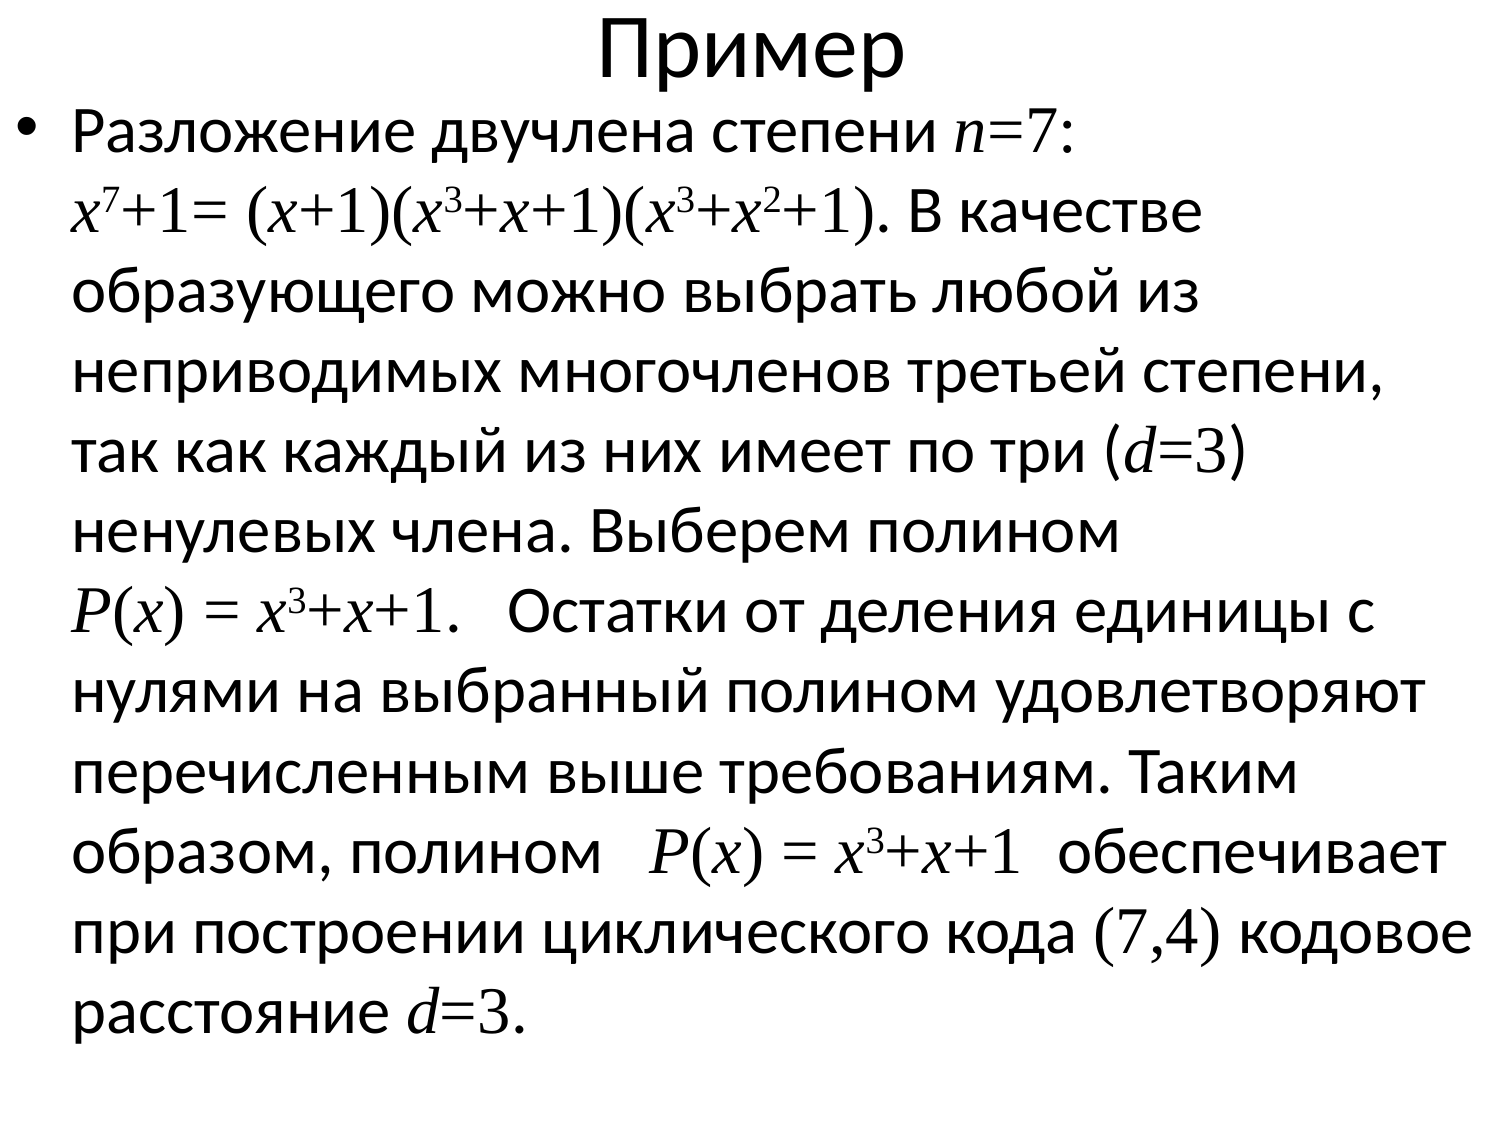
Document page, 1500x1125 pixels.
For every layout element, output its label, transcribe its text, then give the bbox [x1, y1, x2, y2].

text_box [0, 0, 1500, 75]
list Разложение двучлена степени n=7: x7+1= (x+1)(x3+x+1)(x3+x2+1). В качестве образующего можно выбрать любой из неприводимых многочленов третьей степени, так как каждый из них имеет по три (d=3) ненулевых члена. Выберем полином P(x) = x3+x+1. Остатки от деления единицы с нулями на выбранный полином удовлетворяют перечисленным выше требованиям. Таким образом, полином P(x) = x3+x+1 обеспечивает при построении циклического кода (7,4) кодовое расстояние d=3. [0, 78, 1500, 1125]
